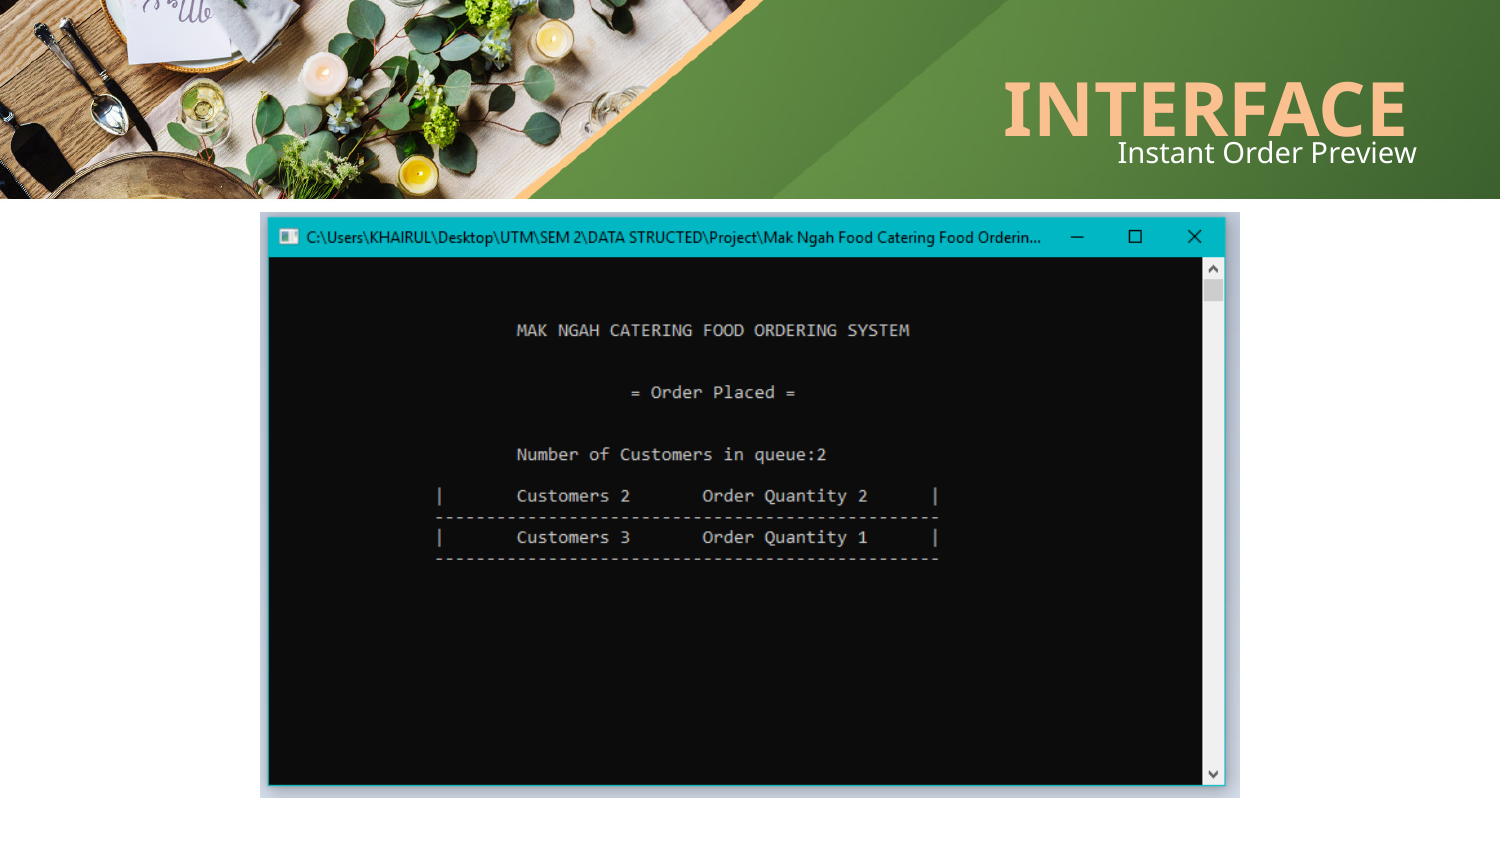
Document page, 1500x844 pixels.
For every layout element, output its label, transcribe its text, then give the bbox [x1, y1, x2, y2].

picture [0, 0, 1500, 844]
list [259, 212, 1240, 798]
text_box Instant Order Preview [625, 127, 1432, 178]
title INTERFACE [71, 44, 1424, 170]
